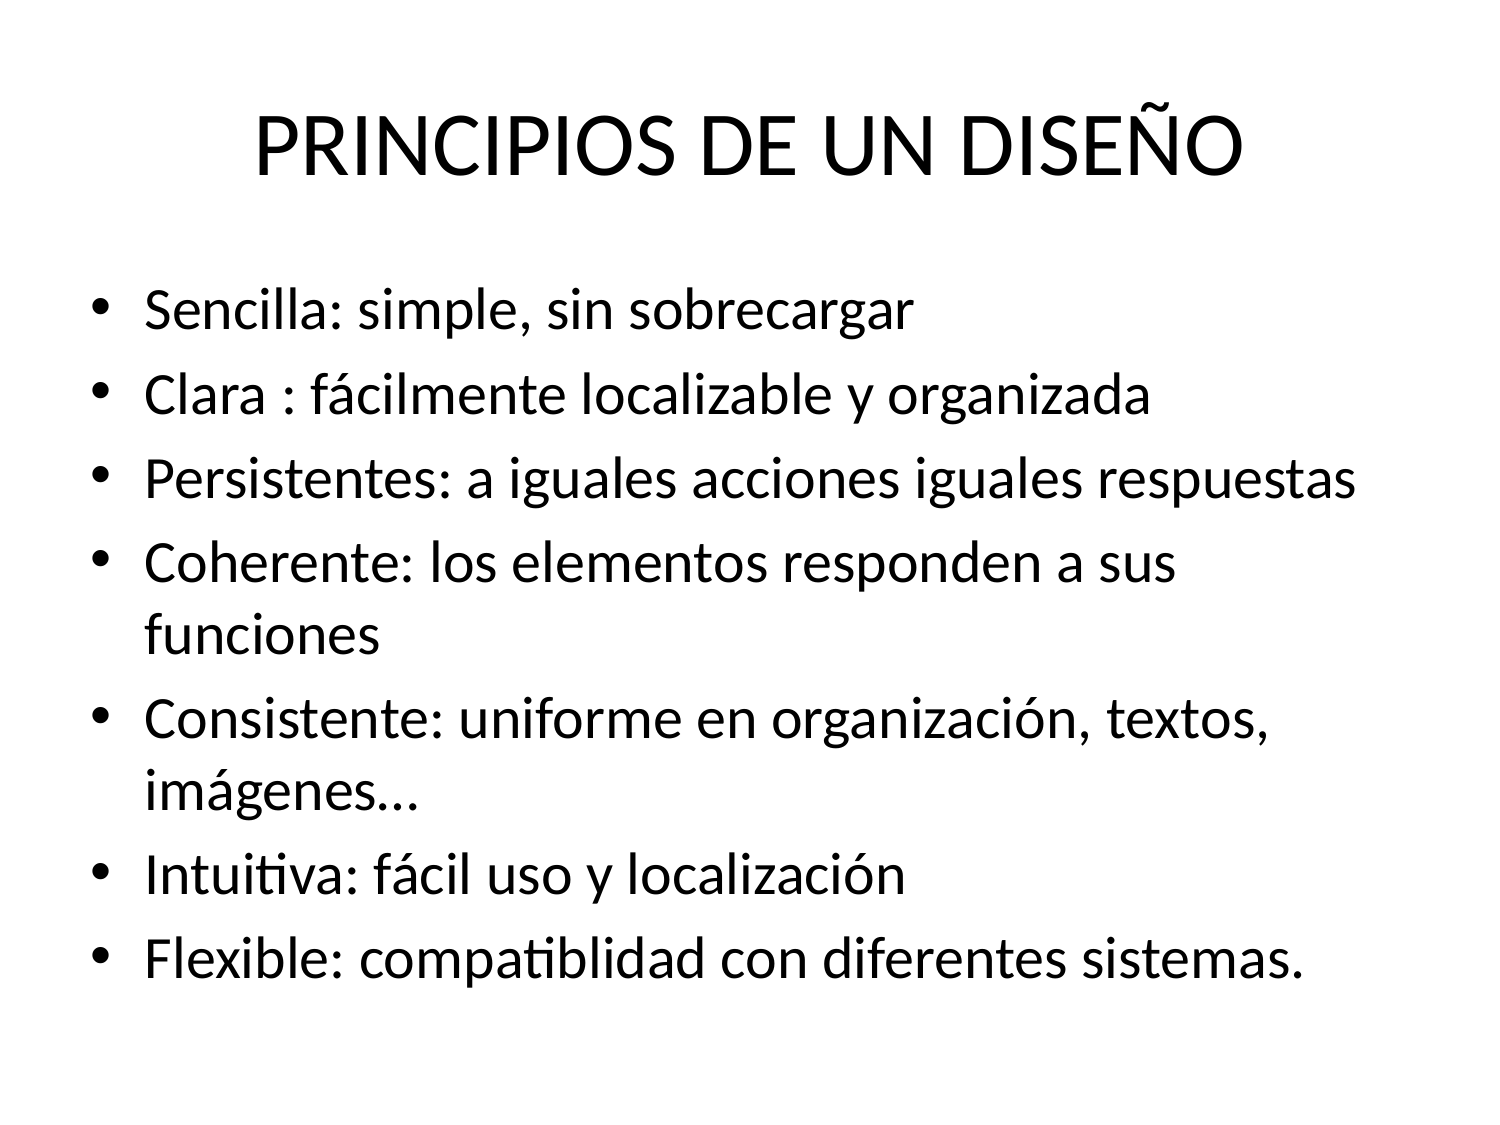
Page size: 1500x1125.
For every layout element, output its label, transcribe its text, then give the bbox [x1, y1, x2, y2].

title PRINCIPIOS DE UN DISEÑO [75, 45, 1425, 233]
list Sencilla: simple, sin sobrecargar Clara : fácilmente localizable y organizada Persistentes: a iguales acciones iguales respuestas Coherente: los elementos responden a sus funciones Consistente: uniforme en organización, textos, imágenes… Intuitiva: fácil uso y localización Flexible: compatiblidad con diferentes sistemas. [75, 262, 1425, 1005]
